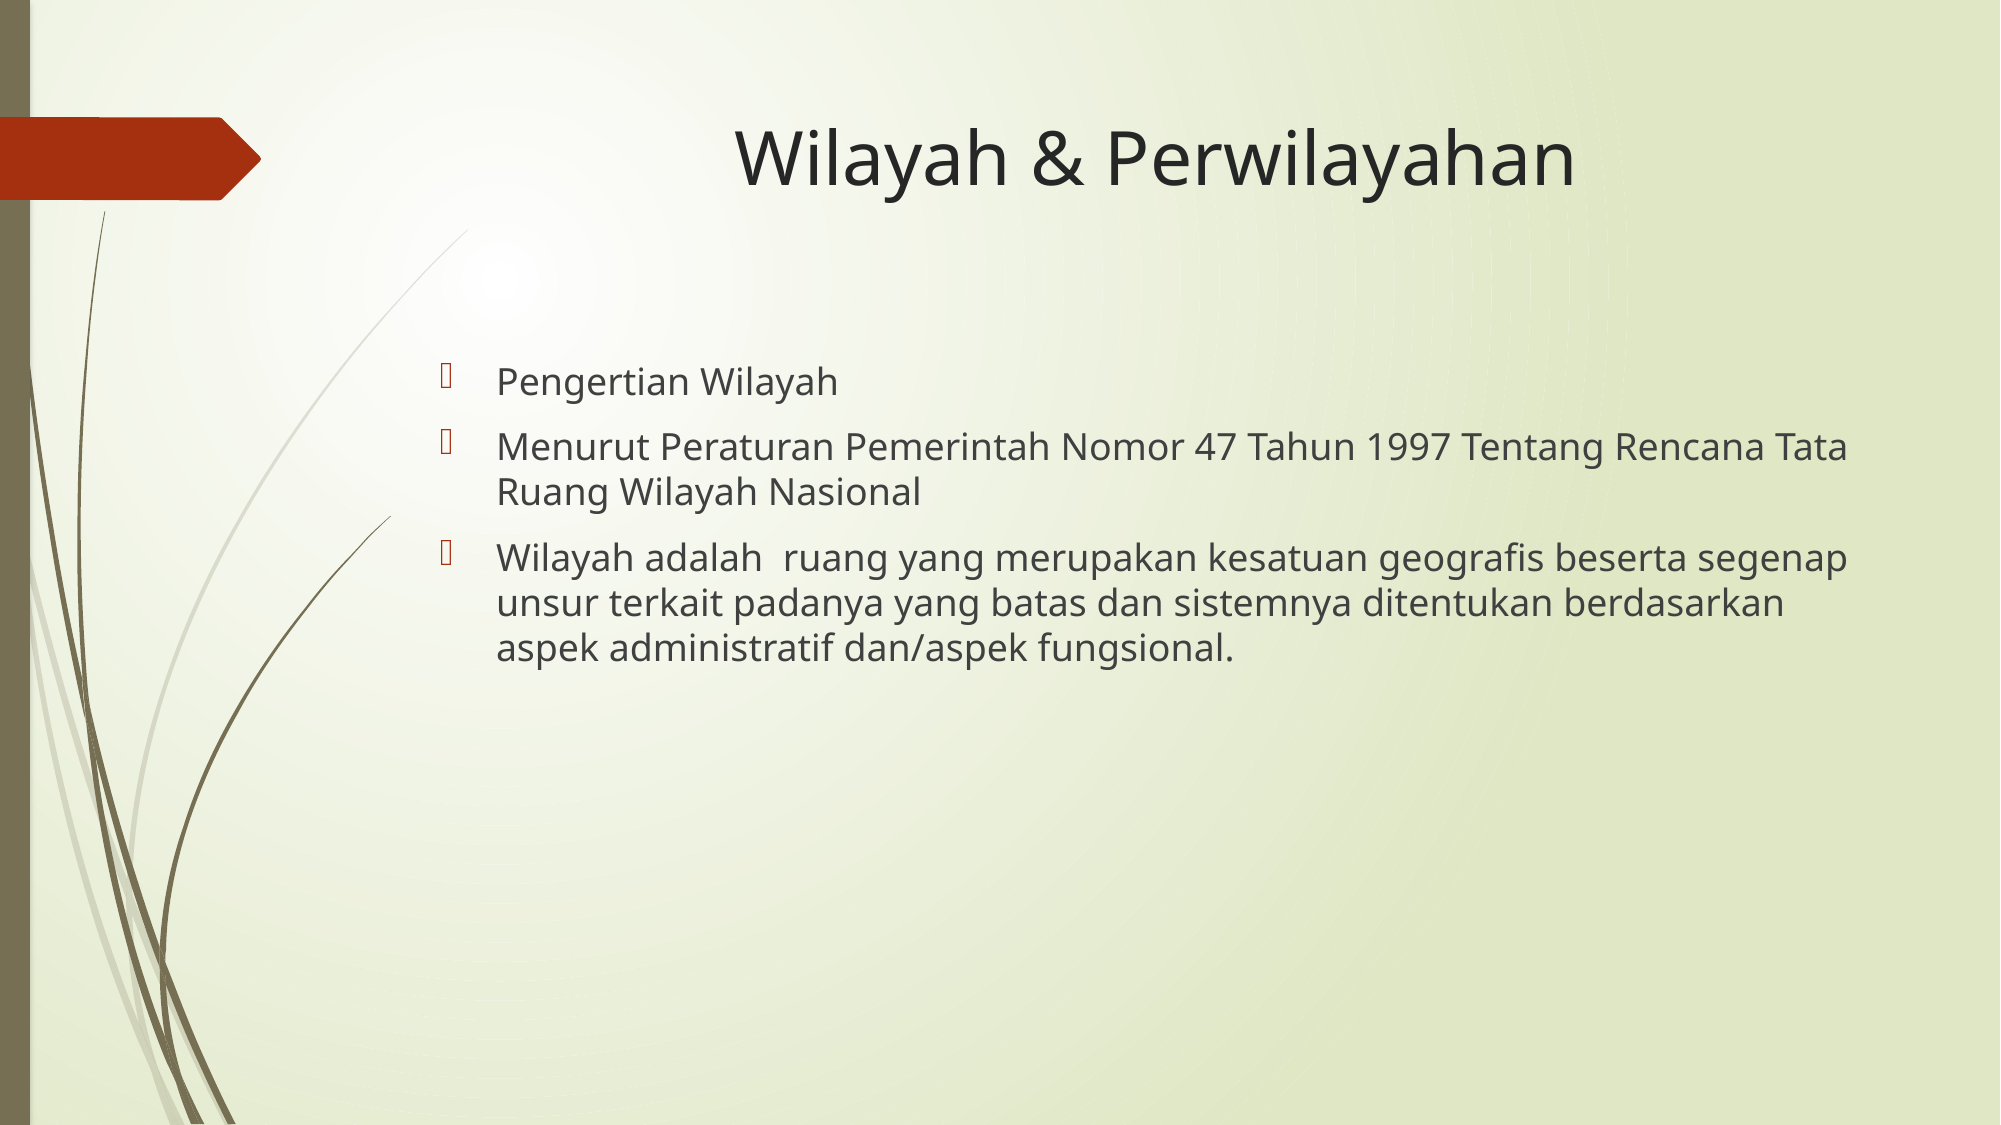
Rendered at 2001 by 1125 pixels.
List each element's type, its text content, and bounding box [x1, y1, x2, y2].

title Wilayah & Perwilayahan [425, 102, 1888, 313]
list Pengertian Wilayah Menurut Peraturan Pemerintah Nomor 47 Tahun 1997 Tentang Rencana Tata Ruang Wilayah Nasional Wilayah adalah ruang yang merupakan kesatuan geografis beserta segenap unsur terkait padanya yang batas dan sistemnya ditentukan berdasarkan aspek administratif dan/aspek fungsional. [424, 350, 1888, 970]
